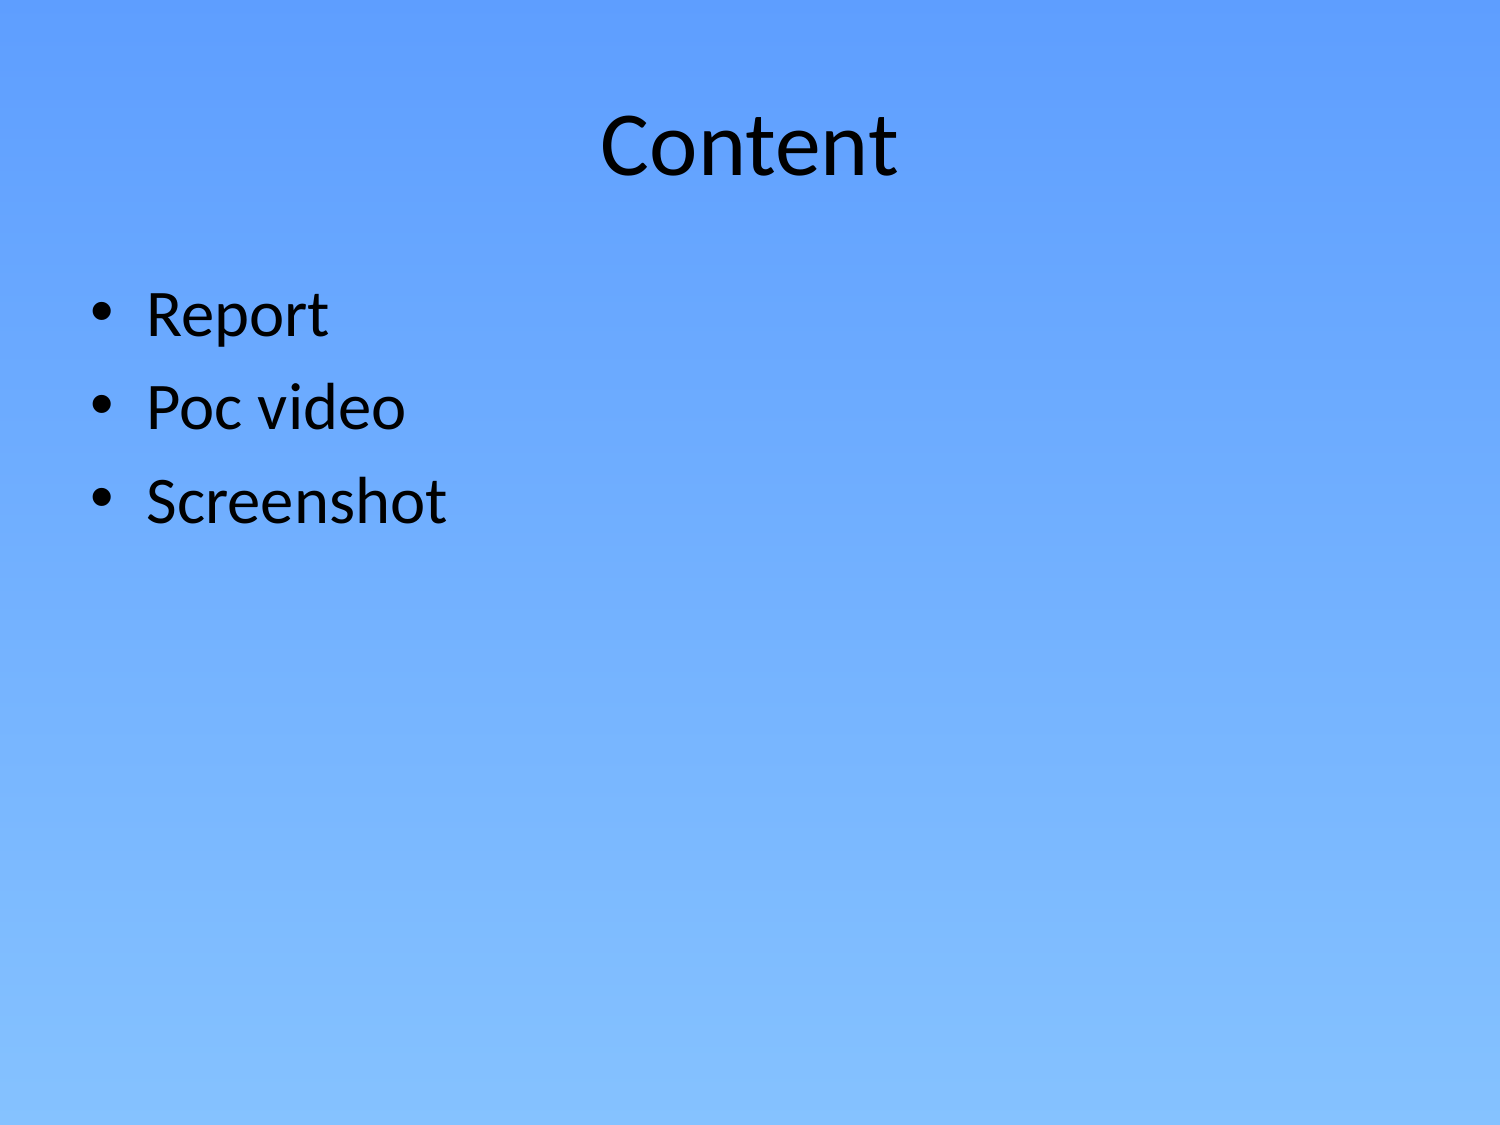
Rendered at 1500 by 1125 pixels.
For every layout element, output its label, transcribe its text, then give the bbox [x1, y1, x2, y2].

list Report Poc video Screenshot [75, 262, 1425, 1005]
title Content [75, 45, 1425, 233]
